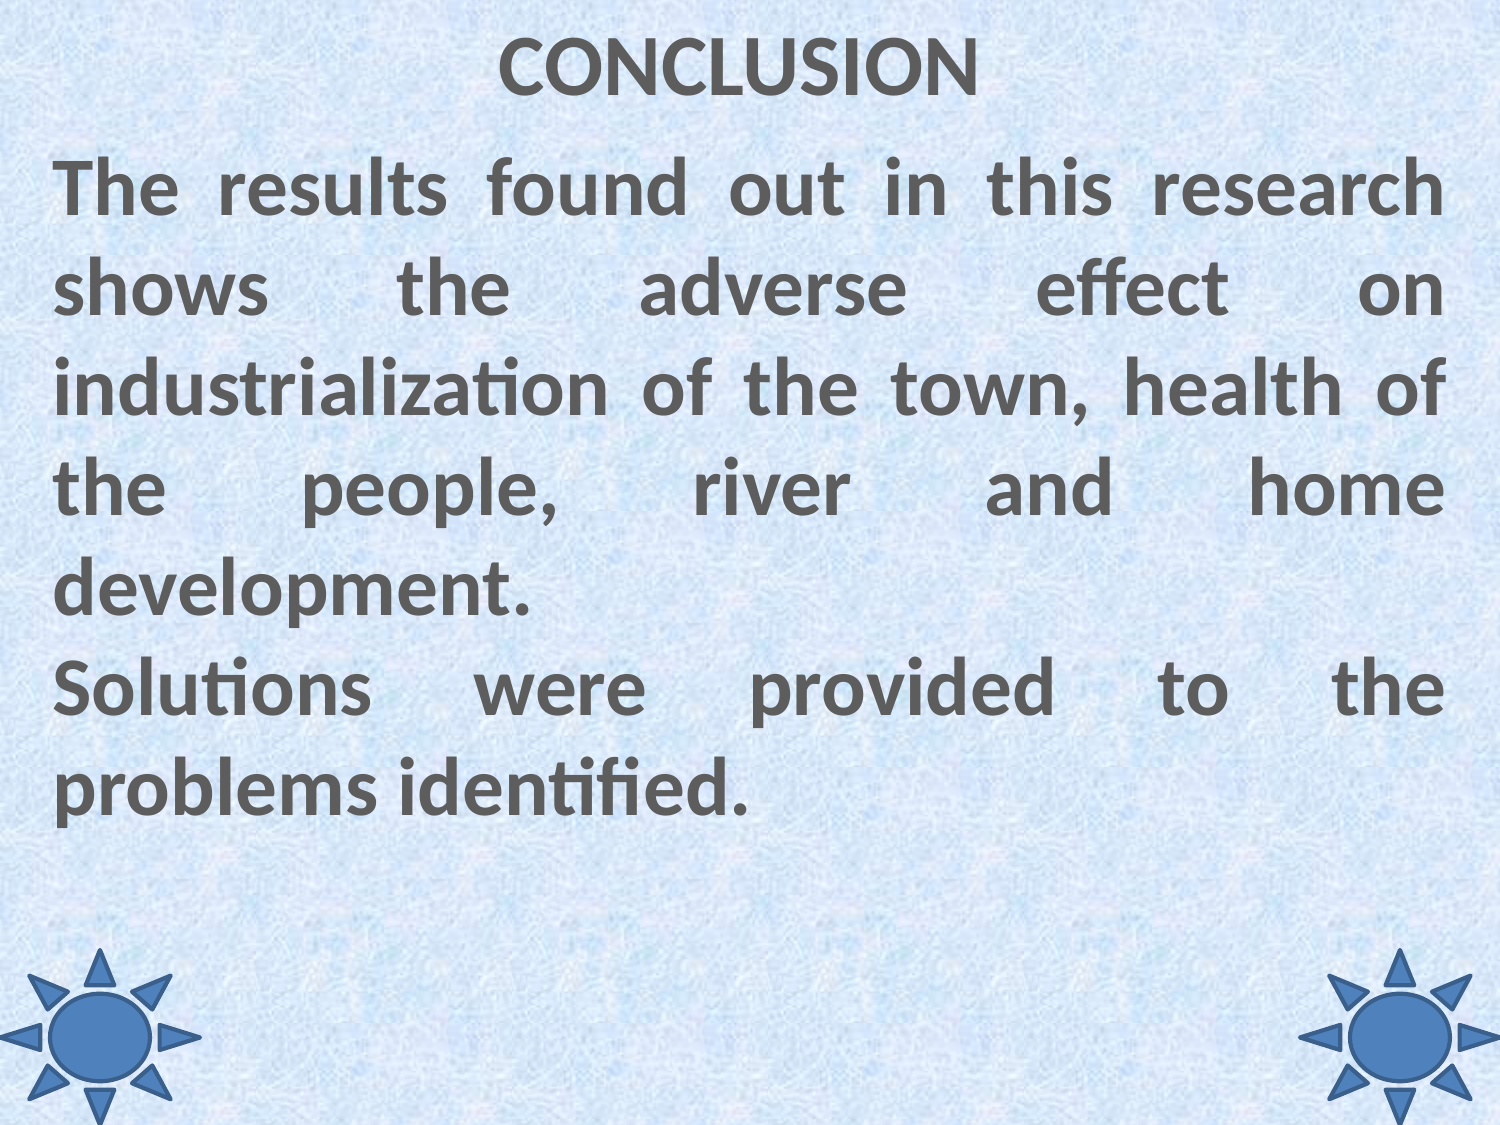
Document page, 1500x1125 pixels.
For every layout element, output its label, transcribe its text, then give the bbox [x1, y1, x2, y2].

text_box [1297, 1022, 1343, 1053]
text_box The results found out in this research shows the adverse effect on industrialization of the town, health of the people, river and home development. Solutions were provided to the problems identified. [0, 125, 1463, 840]
text_box [1383, 1087, 1417, 1125]
text_box [129, 973, 173, 1012]
text_box [157, 1022, 203, 1053]
text_box [1327, 973, 1371, 1012]
picture [0, 0, 1500, 1125]
text_box [27, 1063, 71, 1102]
text_box [1457, 1022, 1500, 1053]
text_box CONCLUSION [483, 0, 1017, 120]
text_box [27, 973, 71, 1012]
text_box [47, 991, 153, 1084]
text_box [83, 1087, 117, 1125]
text_box [0, 1022, 43, 1053]
text_box [1327, 1063, 1371, 1102]
text_box [1347, 991, 1453, 1084]
text_box [83, 947, 117, 988]
text_box [1429, 973, 1473, 1012]
text_box [1383, 947, 1417, 988]
text_box [129, 1063, 173, 1102]
text_box [1429, 1063, 1473, 1102]
